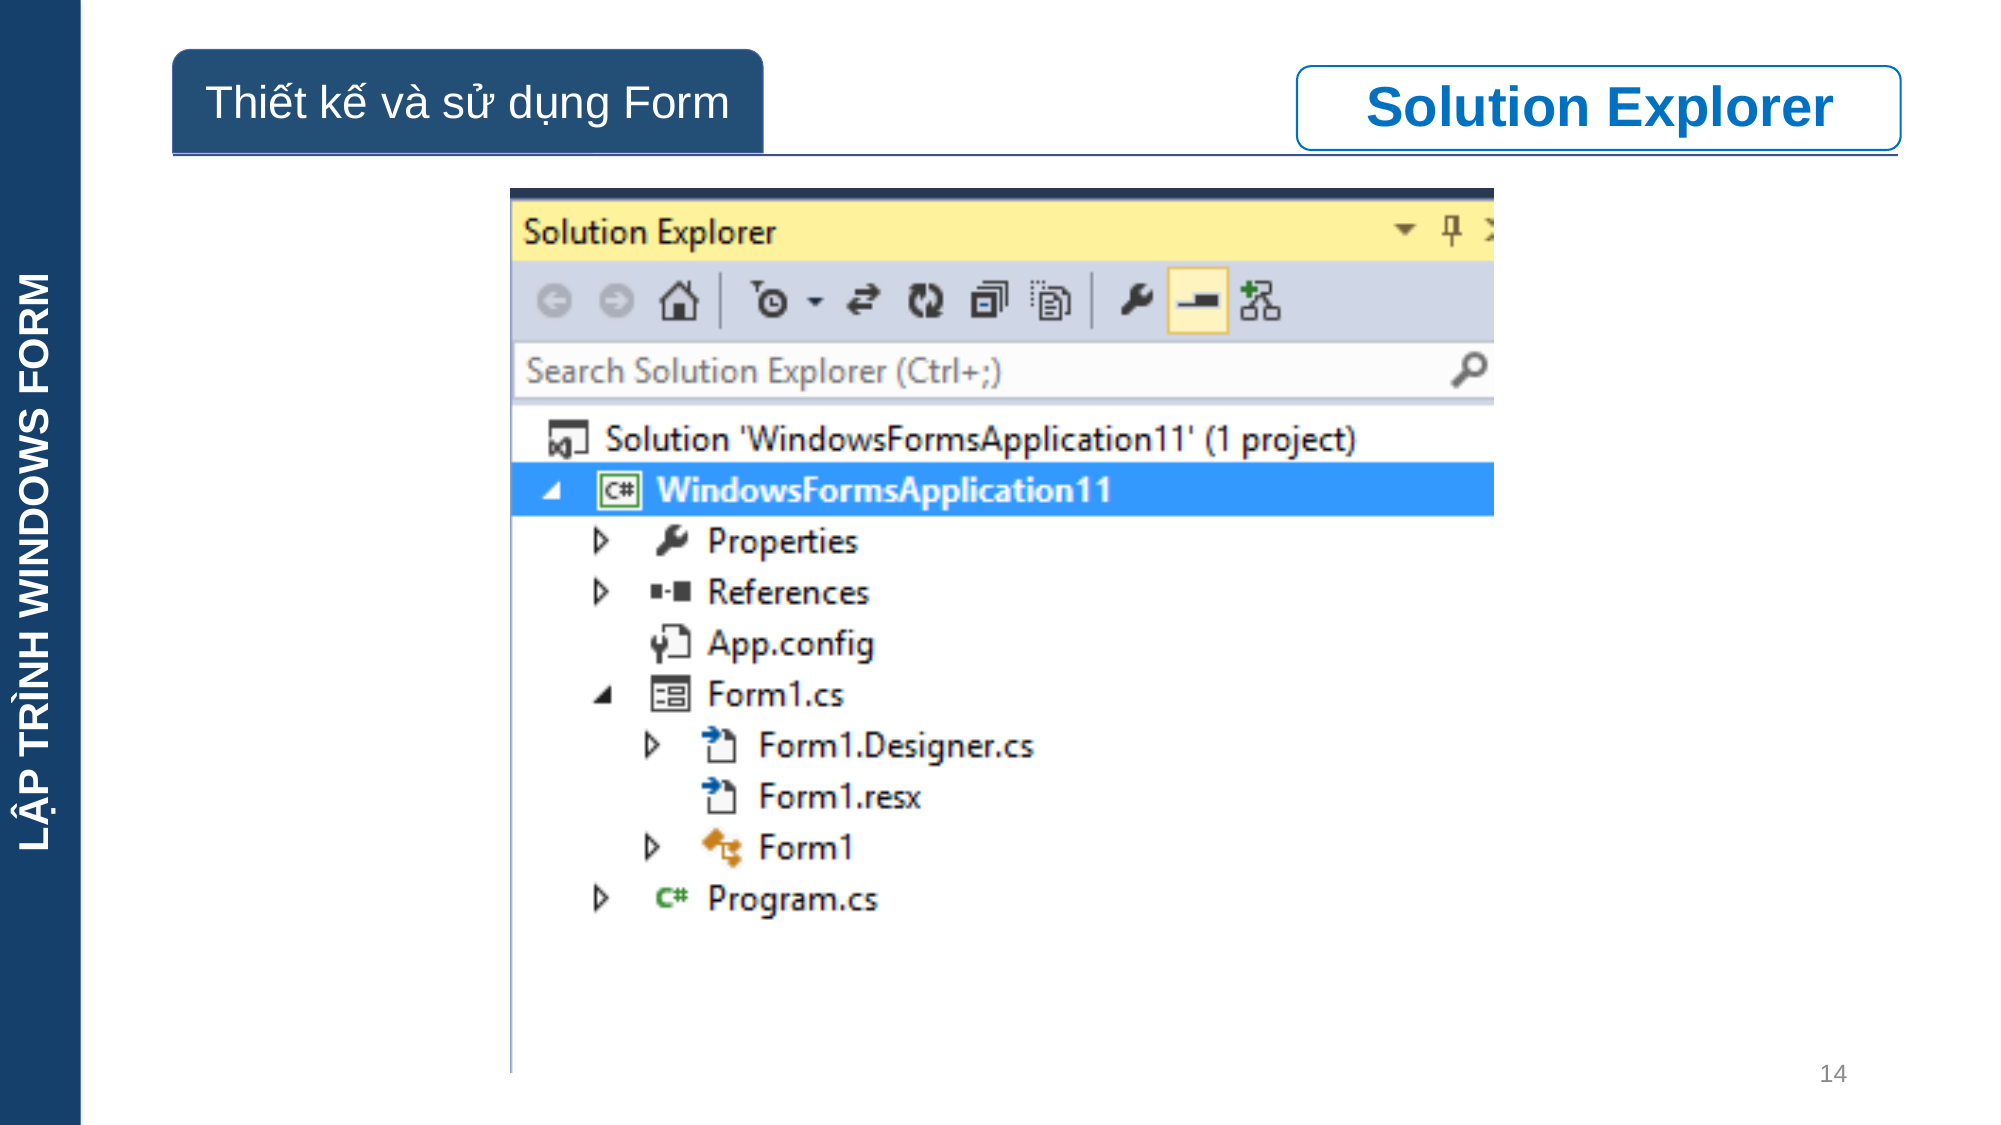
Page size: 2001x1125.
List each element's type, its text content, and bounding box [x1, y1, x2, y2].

text_box LẬP TRÌNH WINDOWS FORM [0, 0, 82, 1125]
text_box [1296, 66, 1924, 150]
slide_number 14 [1412, 1042, 1863, 1103]
picture [510, 188, 1494, 1073]
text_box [137, 10, 1863, 228]
